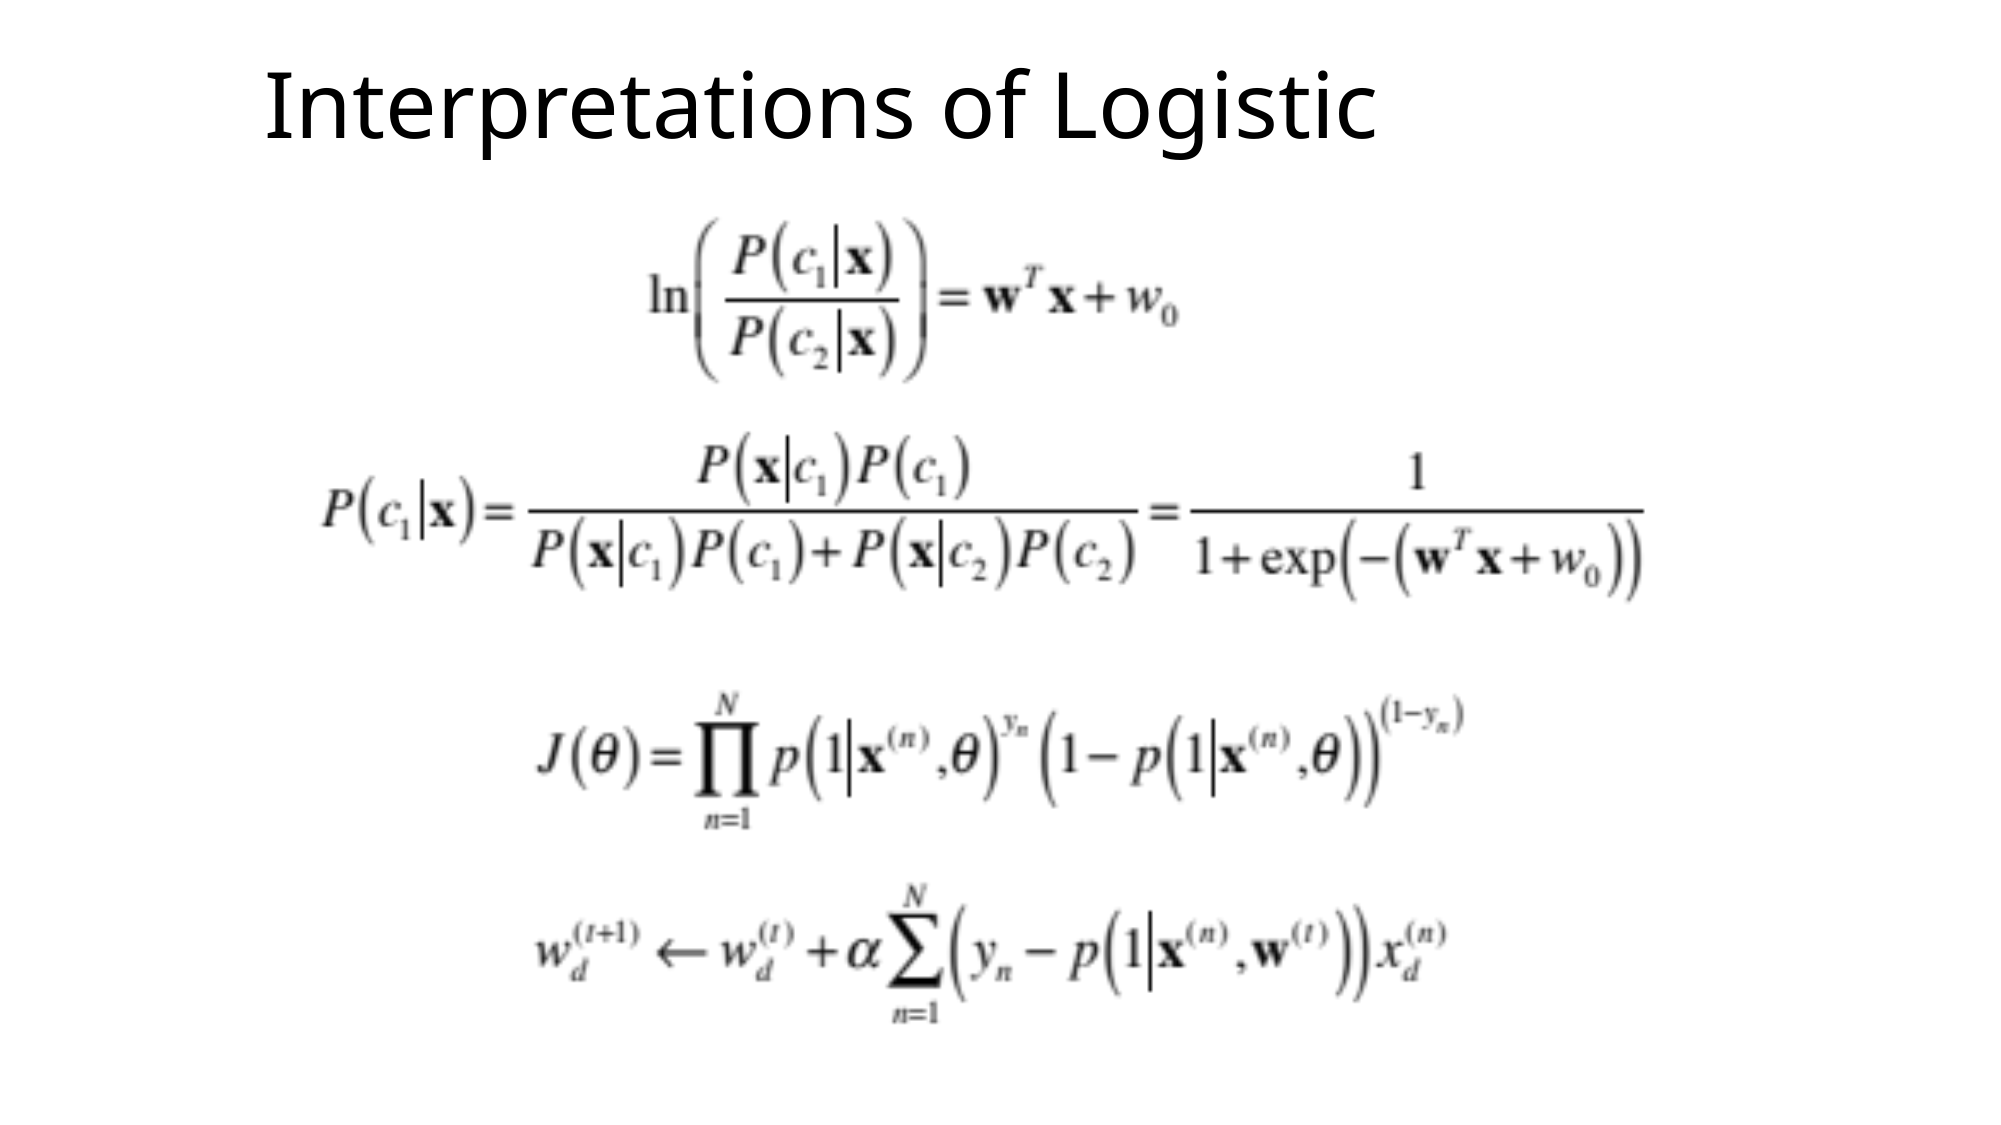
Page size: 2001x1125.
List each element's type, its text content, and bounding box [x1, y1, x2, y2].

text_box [529, 681, 1472, 835]
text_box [529, 870, 1454, 1029]
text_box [314, 423, 1651, 606]
title Interpretations of Logistic [249, 34, 1713, 185]
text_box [641, 208, 1205, 389]
